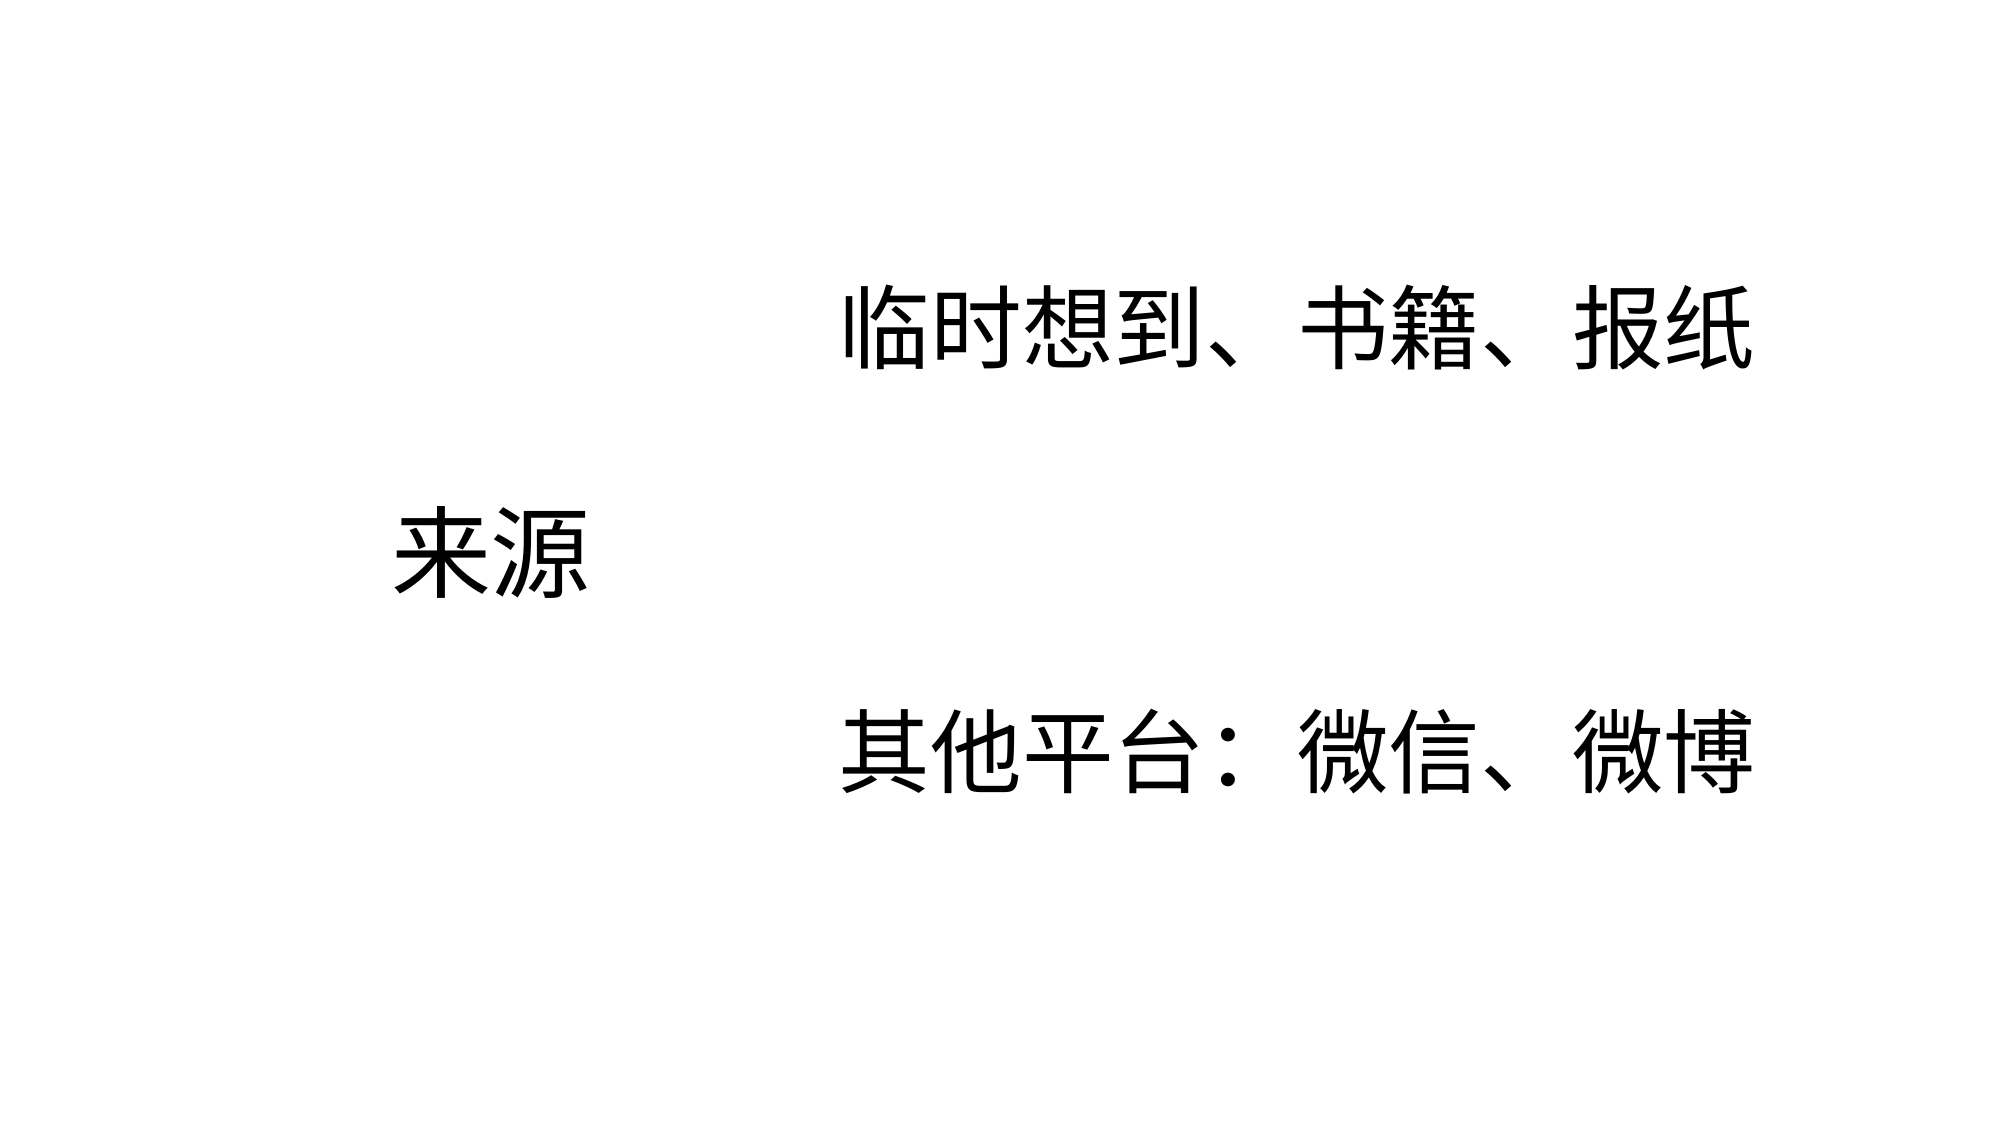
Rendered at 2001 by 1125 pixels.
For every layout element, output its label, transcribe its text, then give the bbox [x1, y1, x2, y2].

text_box 来源 [376, 483, 606, 618]
text_box 其他平台：微信、微博 [823, 687, 1772, 813]
text_box 临时想到、书籍、报纸 [823, 263, 1772, 388]
